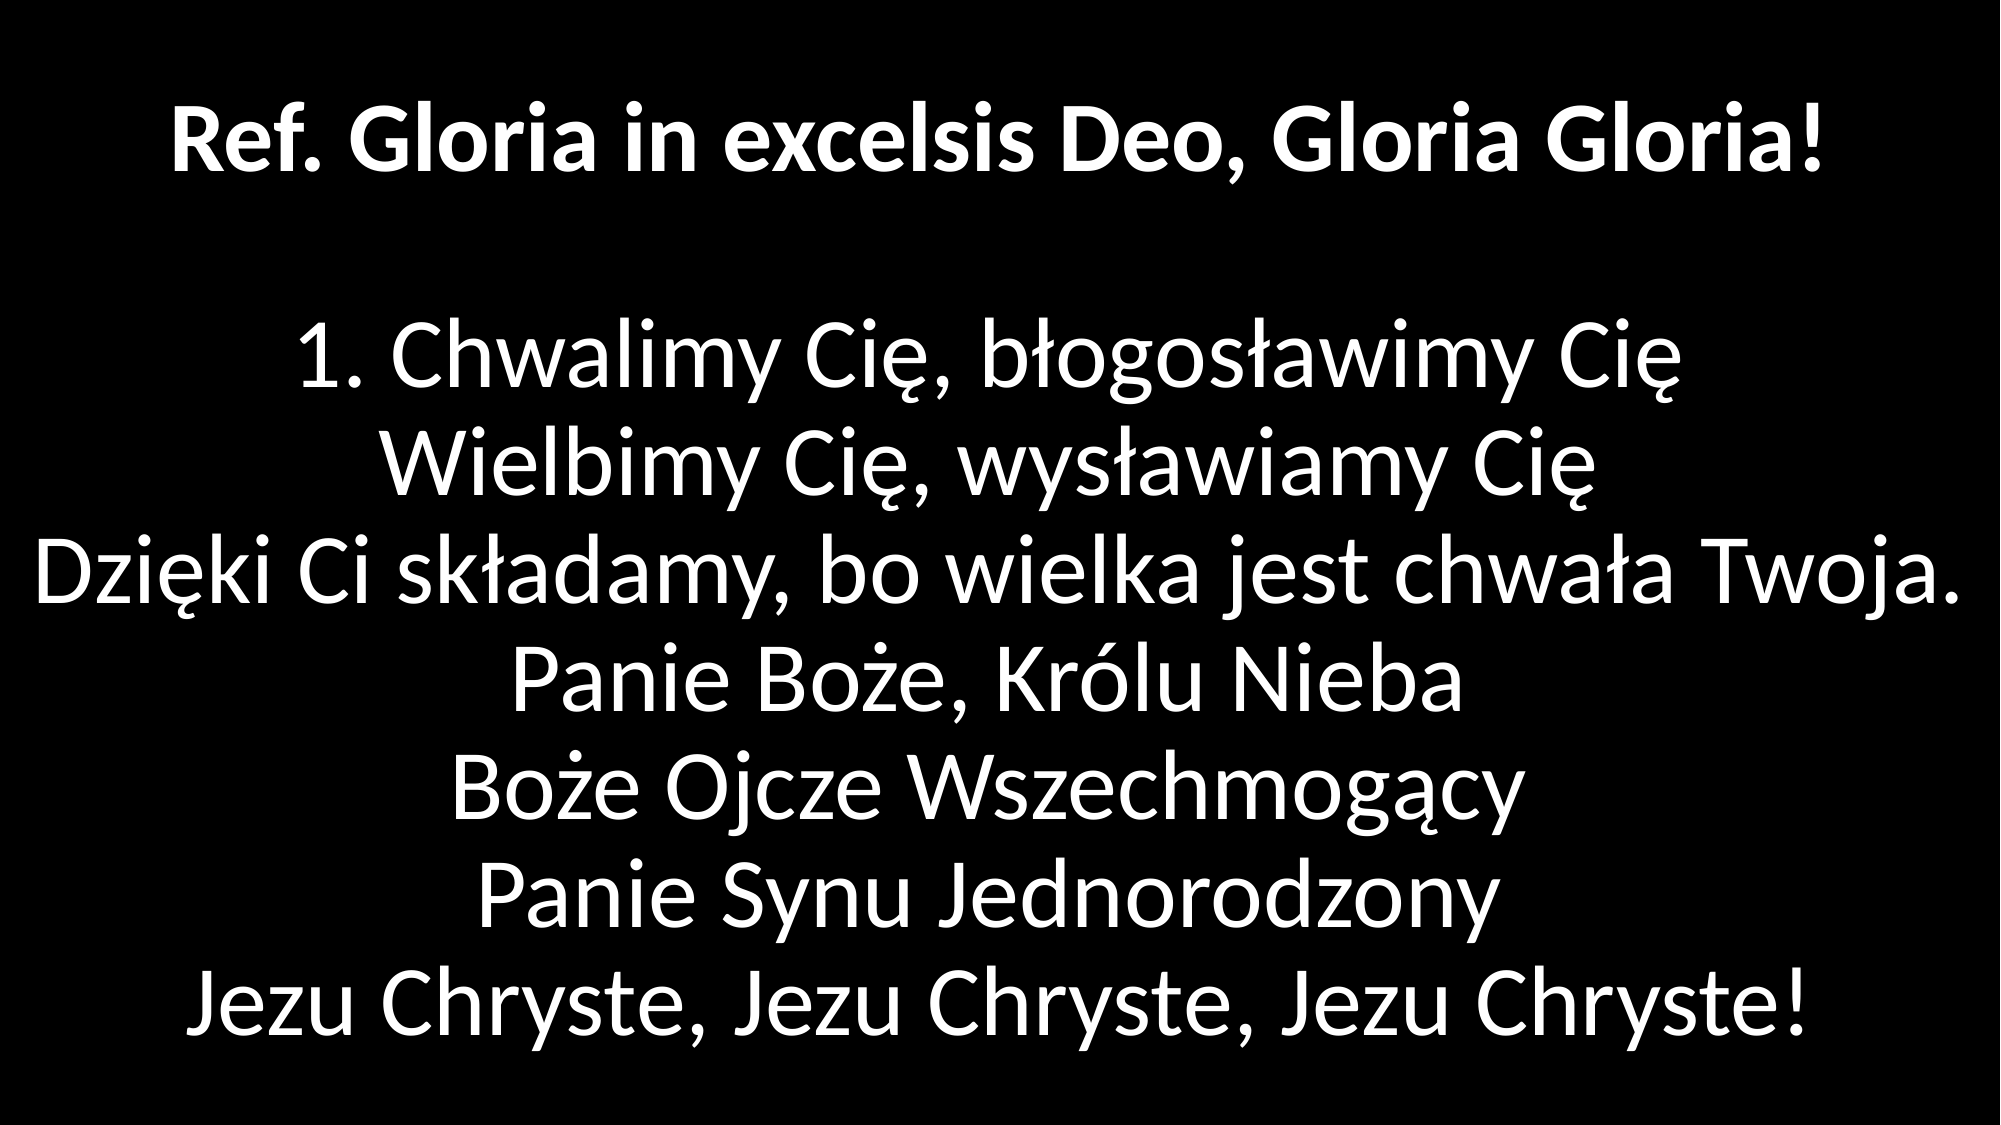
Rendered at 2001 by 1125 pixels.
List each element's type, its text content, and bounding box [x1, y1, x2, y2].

title Ref. Gloria in excelsis Deo, Gloria Gloria! 1. Chwalimy Cię, błogosławimy Cię Wielbimy Cię, wysławiamy Cię Dzięki Ci składamy, bo wielka jest chwała Twoja. Panie Boże, Królu Nieba Boże Ojcze Wszechmogący Panie Synu Jednorodzony Jezu Chryste, Jezu Chryste, Jezu Chryste! [0, 8, 2000, 1125]
